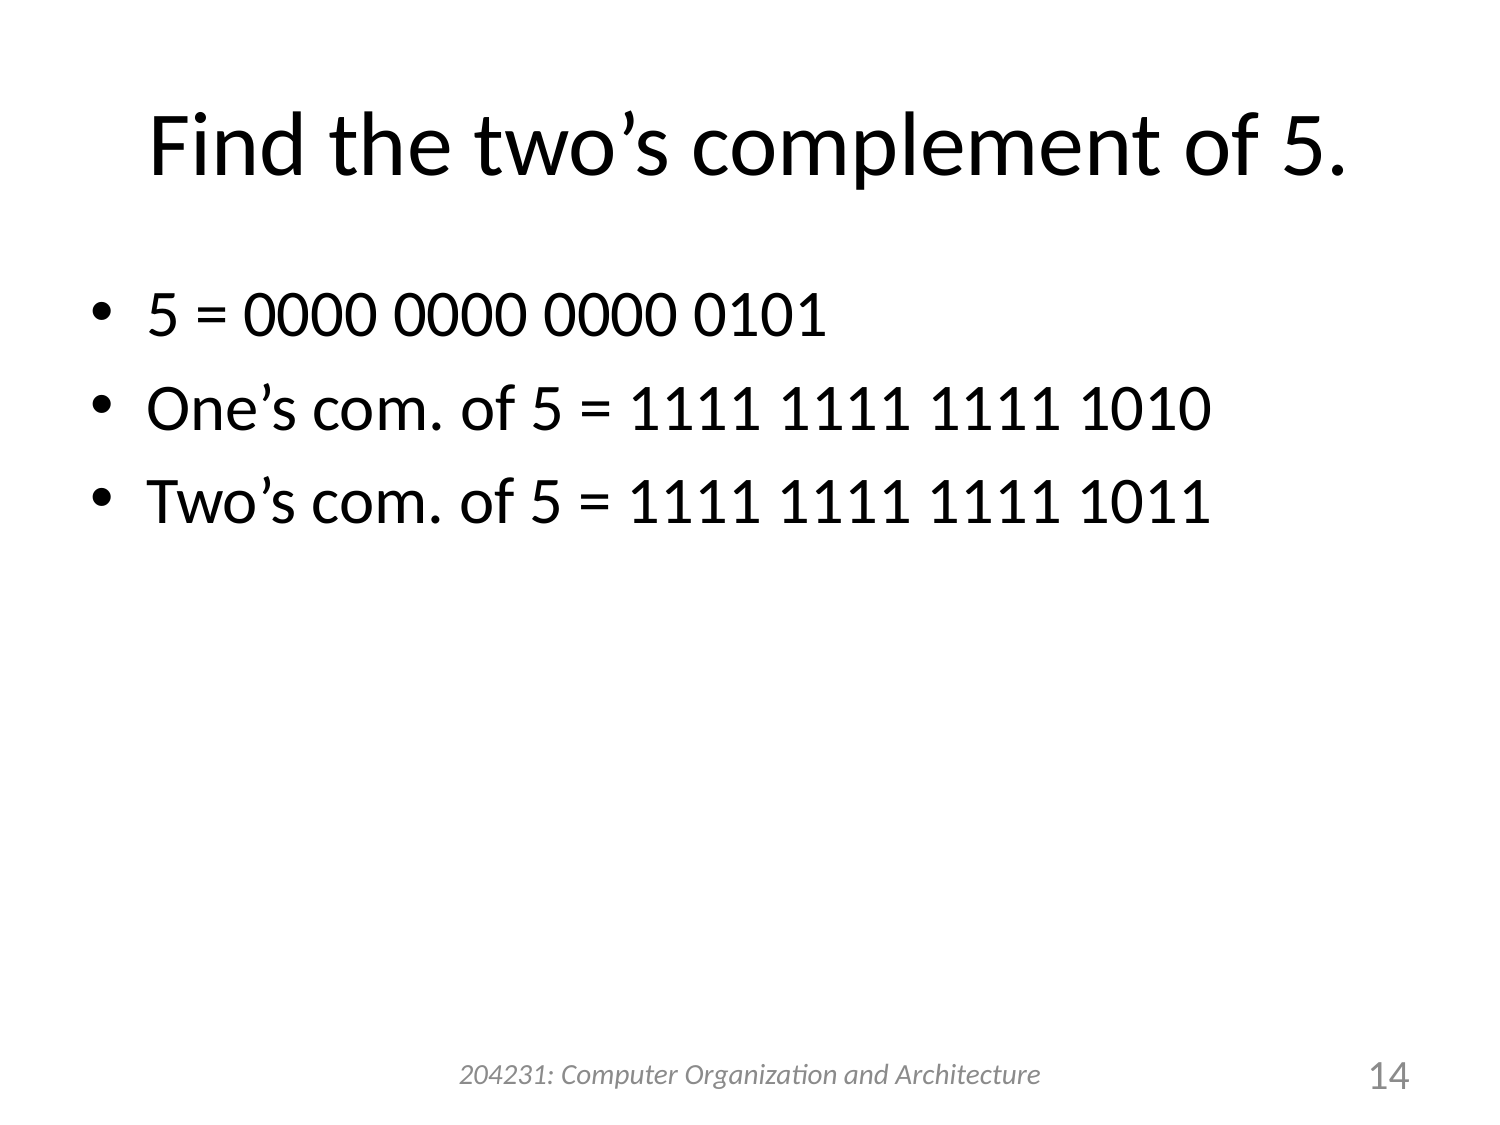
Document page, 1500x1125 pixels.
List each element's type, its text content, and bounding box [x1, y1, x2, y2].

title Find the two’s complement of 5. [75, 45, 1425, 233]
list 5 = 0000 0000 0000 0101 One’s com. of 5 = 1111 1111 1111 1010 Two’s com. of 5 = 1111 1111 1111 1011 [75, 262, 1425, 1005]
footer 204231: Computer Organization and Architecture [76, 1042, 1074, 1103]
slide_number 14 [1074, 1042, 1425, 1103]
